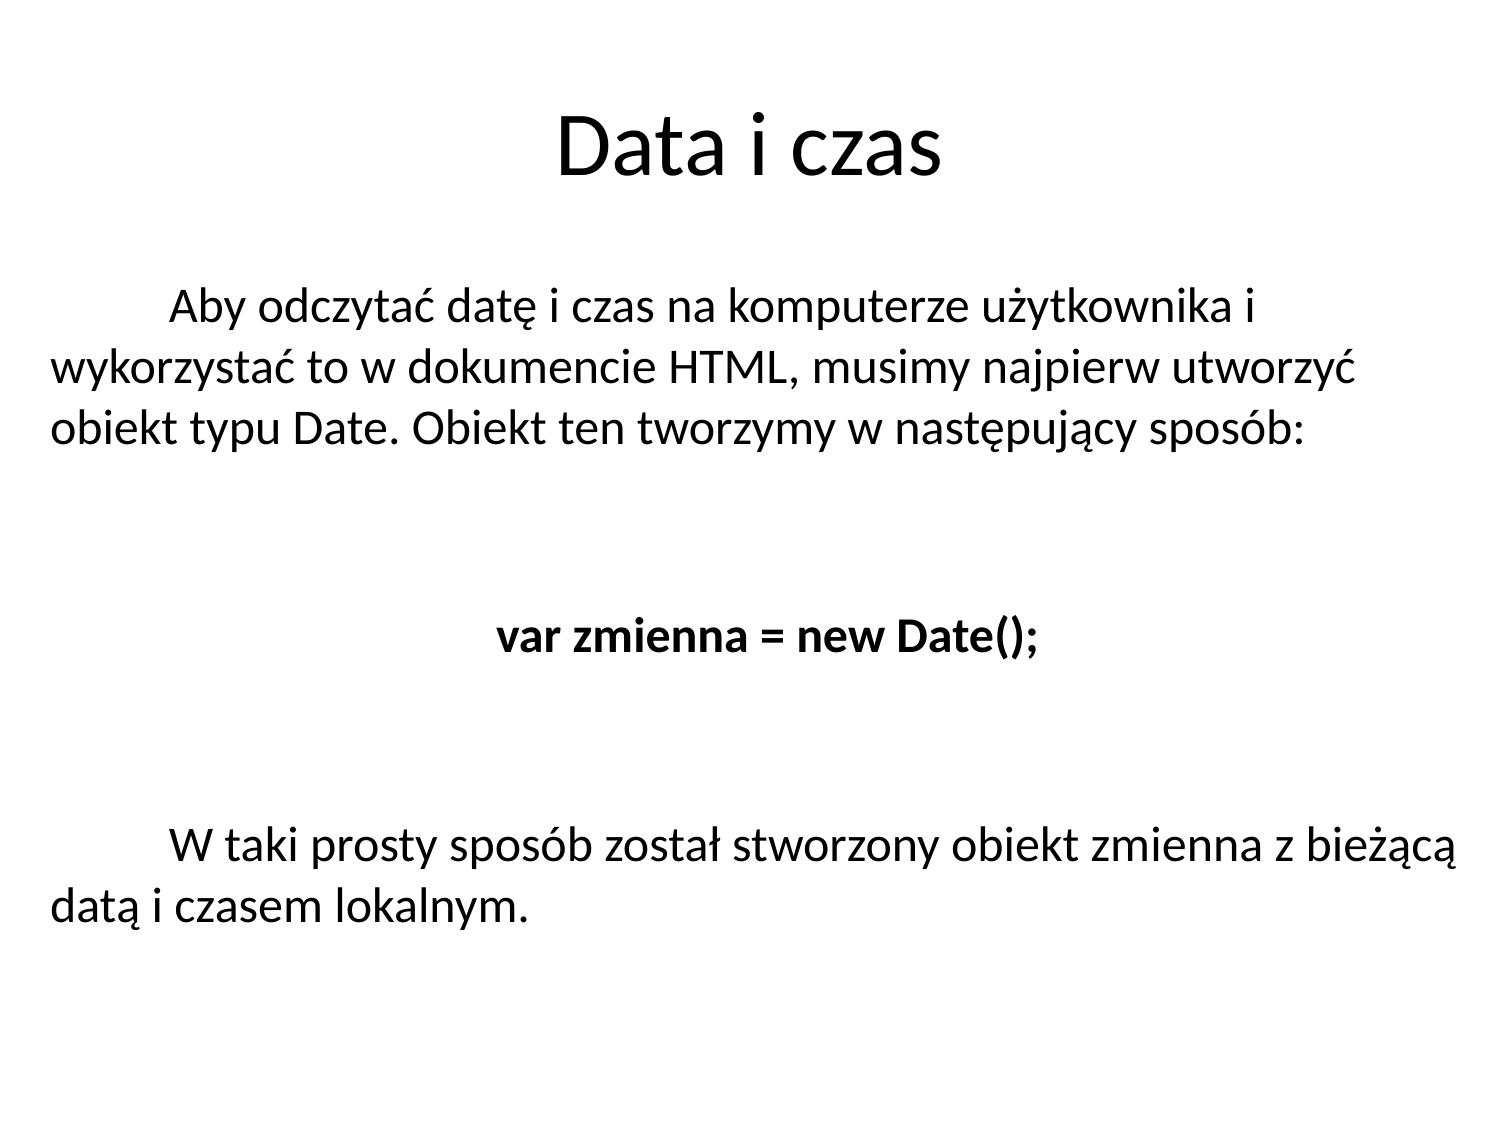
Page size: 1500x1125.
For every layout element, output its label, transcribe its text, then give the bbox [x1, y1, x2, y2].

title Data i czas [75, 45, 1425, 140]
text_box Aby odczytać datę i czas na komputerze użytkownika i wykorzystać to w dokumencie HTML, musimy najpierw utworzyć obiekt typu Date. Obiekt ten tworzymy w następujący sposób: var zmienna = new Date(); W taki prosty sposób został stworzony obiekt zmienna z bieżącą datą i czasem lokalnym. [35, 140, 1500, 883]
